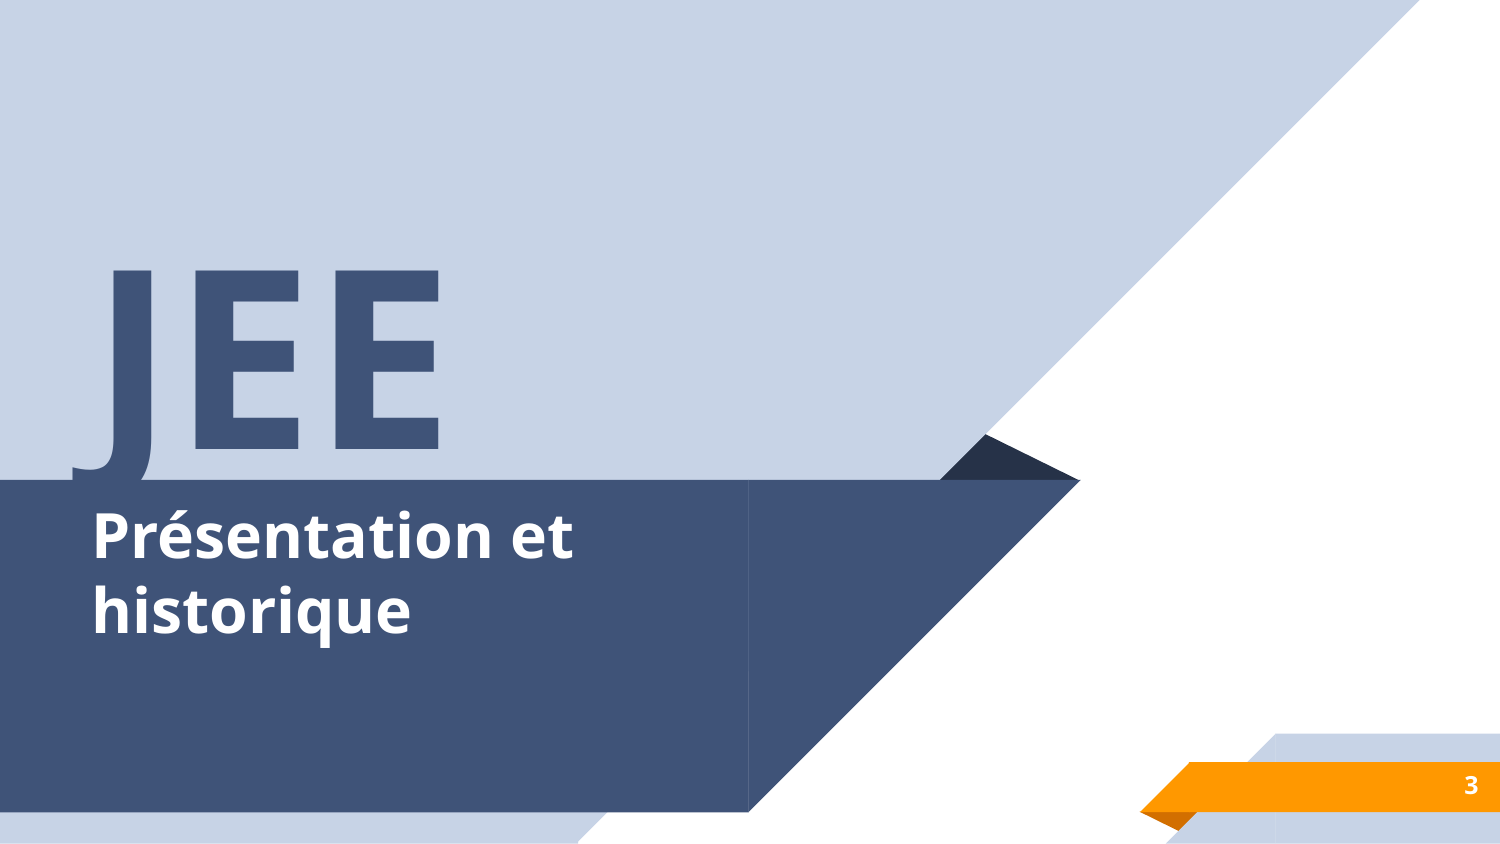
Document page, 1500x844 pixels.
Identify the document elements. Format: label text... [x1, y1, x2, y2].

title Présentation et historique [76, 470, 748, 662]
slide_number ‹#› [1249, 760, 1494, 813]
text_box JEE [76, 0, 577, 515]
